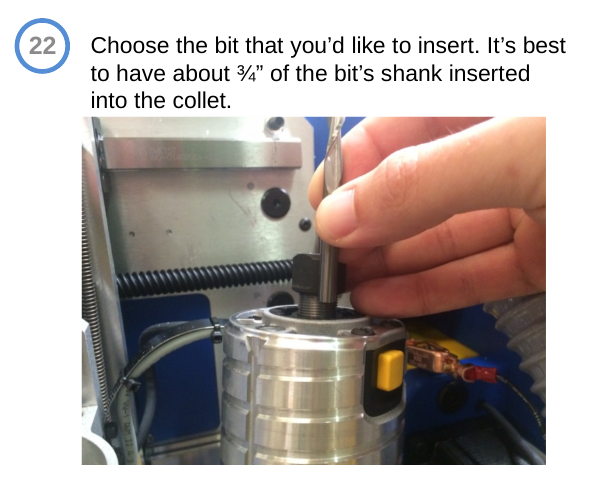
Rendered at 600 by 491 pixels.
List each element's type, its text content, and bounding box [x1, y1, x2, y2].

slide_number 21 [18, 27, 68, 63]
picture [80, 116, 546, 465]
list Choose the bit that you’d like to insert. It’s best to have about ¾” of the bit’s shank inserted into the collet. [88, 28, 570, 228]
